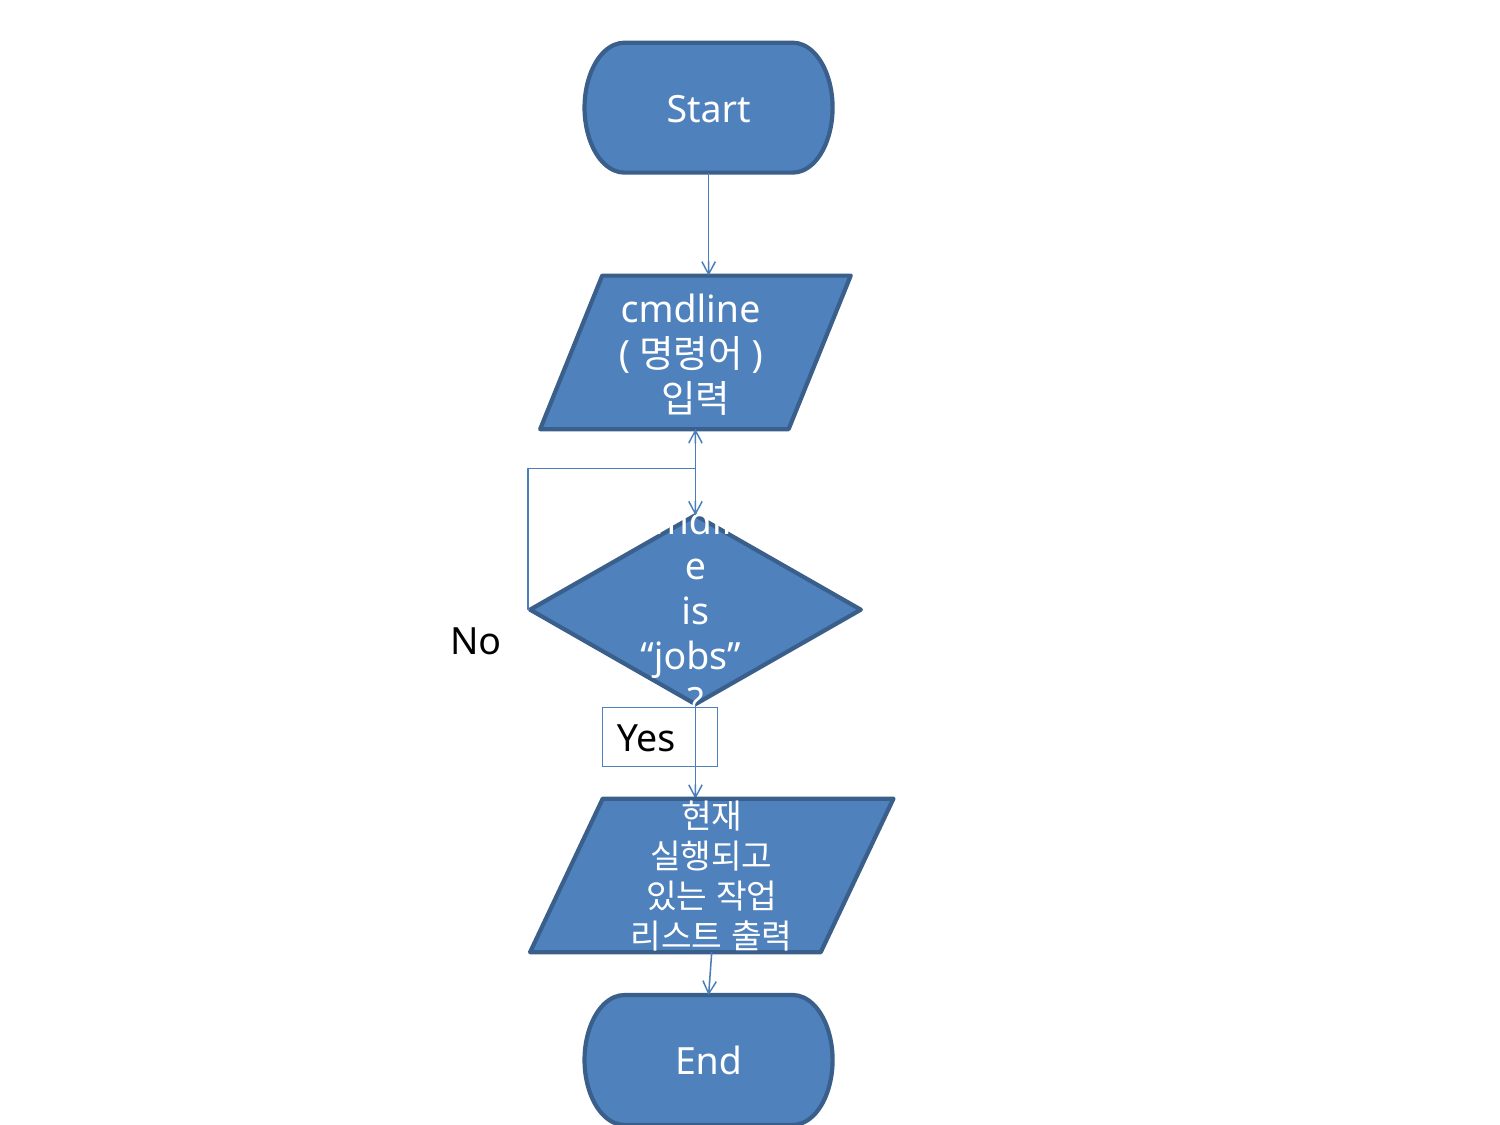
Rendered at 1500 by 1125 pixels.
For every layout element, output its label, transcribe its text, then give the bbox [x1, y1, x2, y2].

text_box Yes [697, 707, 718, 767]
text_box Yes [602, 707, 693, 767]
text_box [529, 352, 572, 610]
text_box Start [582, 40, 835, 175]
text_box End [582, 992, 835, 1125]
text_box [708, 951, 712, 996]
text_box 현재 실행되고 있는 작업 리스트 출력 [528, 796, 896, 955]
text_box cmdline (명령어)입력 [569, 273, 853, 432]
text_box cmdline is “jobs” ? [551, 514, 863, 706]
text_box No [435, 609, 551, 670]
